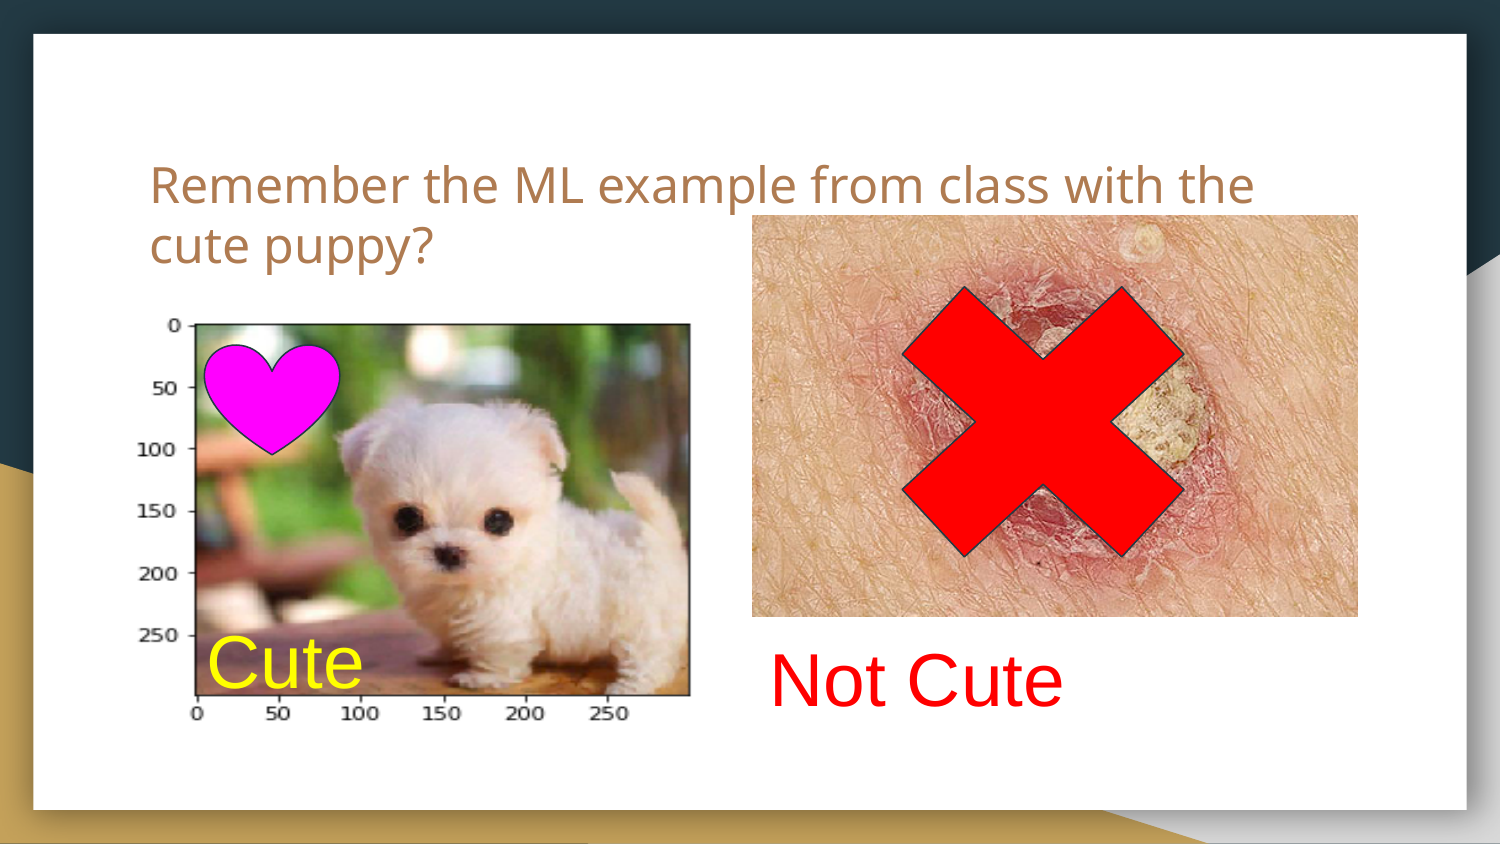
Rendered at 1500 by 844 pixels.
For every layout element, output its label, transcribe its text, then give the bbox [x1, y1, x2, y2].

picture [134, 295, 750, 729]
title Remember the ML example from class with the cute puppy? [134, 138, 1356, 293]
text_box Not Cute [754, 625, 1356, 729]
picture [751, 215, 1359, 618]
